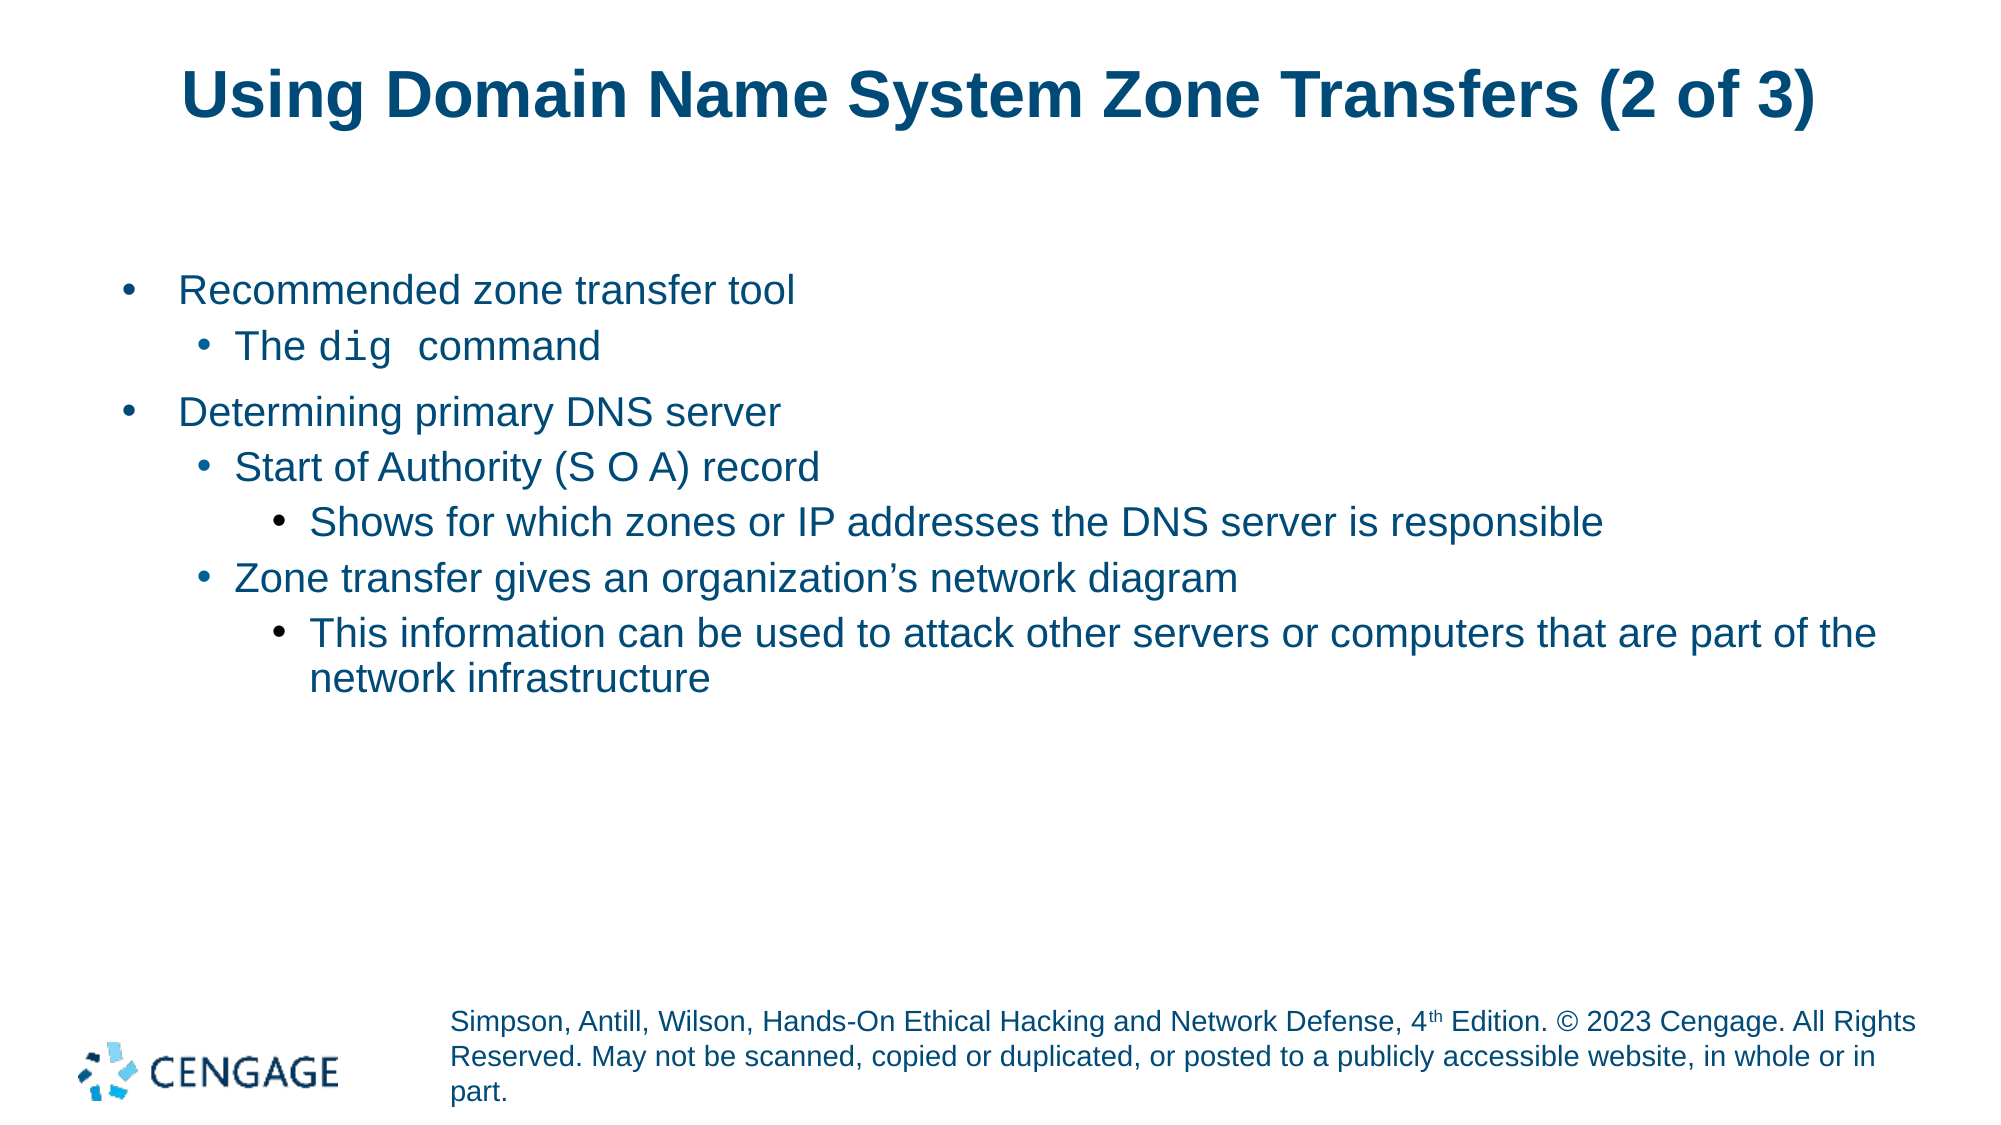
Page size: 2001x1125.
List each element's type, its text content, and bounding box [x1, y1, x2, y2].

list Recommended zone transfer tool The dig command Determining primary DNS server Start of Authority (S O A) record Shows for which zones or IP addresses the DNS server is responsible Zone transfer gives an organization’s network diagram This information can be used to attack other servers or computers that are part of the network infrastructure [121, 268, 1880, 990]
title Using Domain Name System Zone Transfers (2 of 3) [137, 59, 1863, 171]
picture [78, 1042, 338, 1101]
